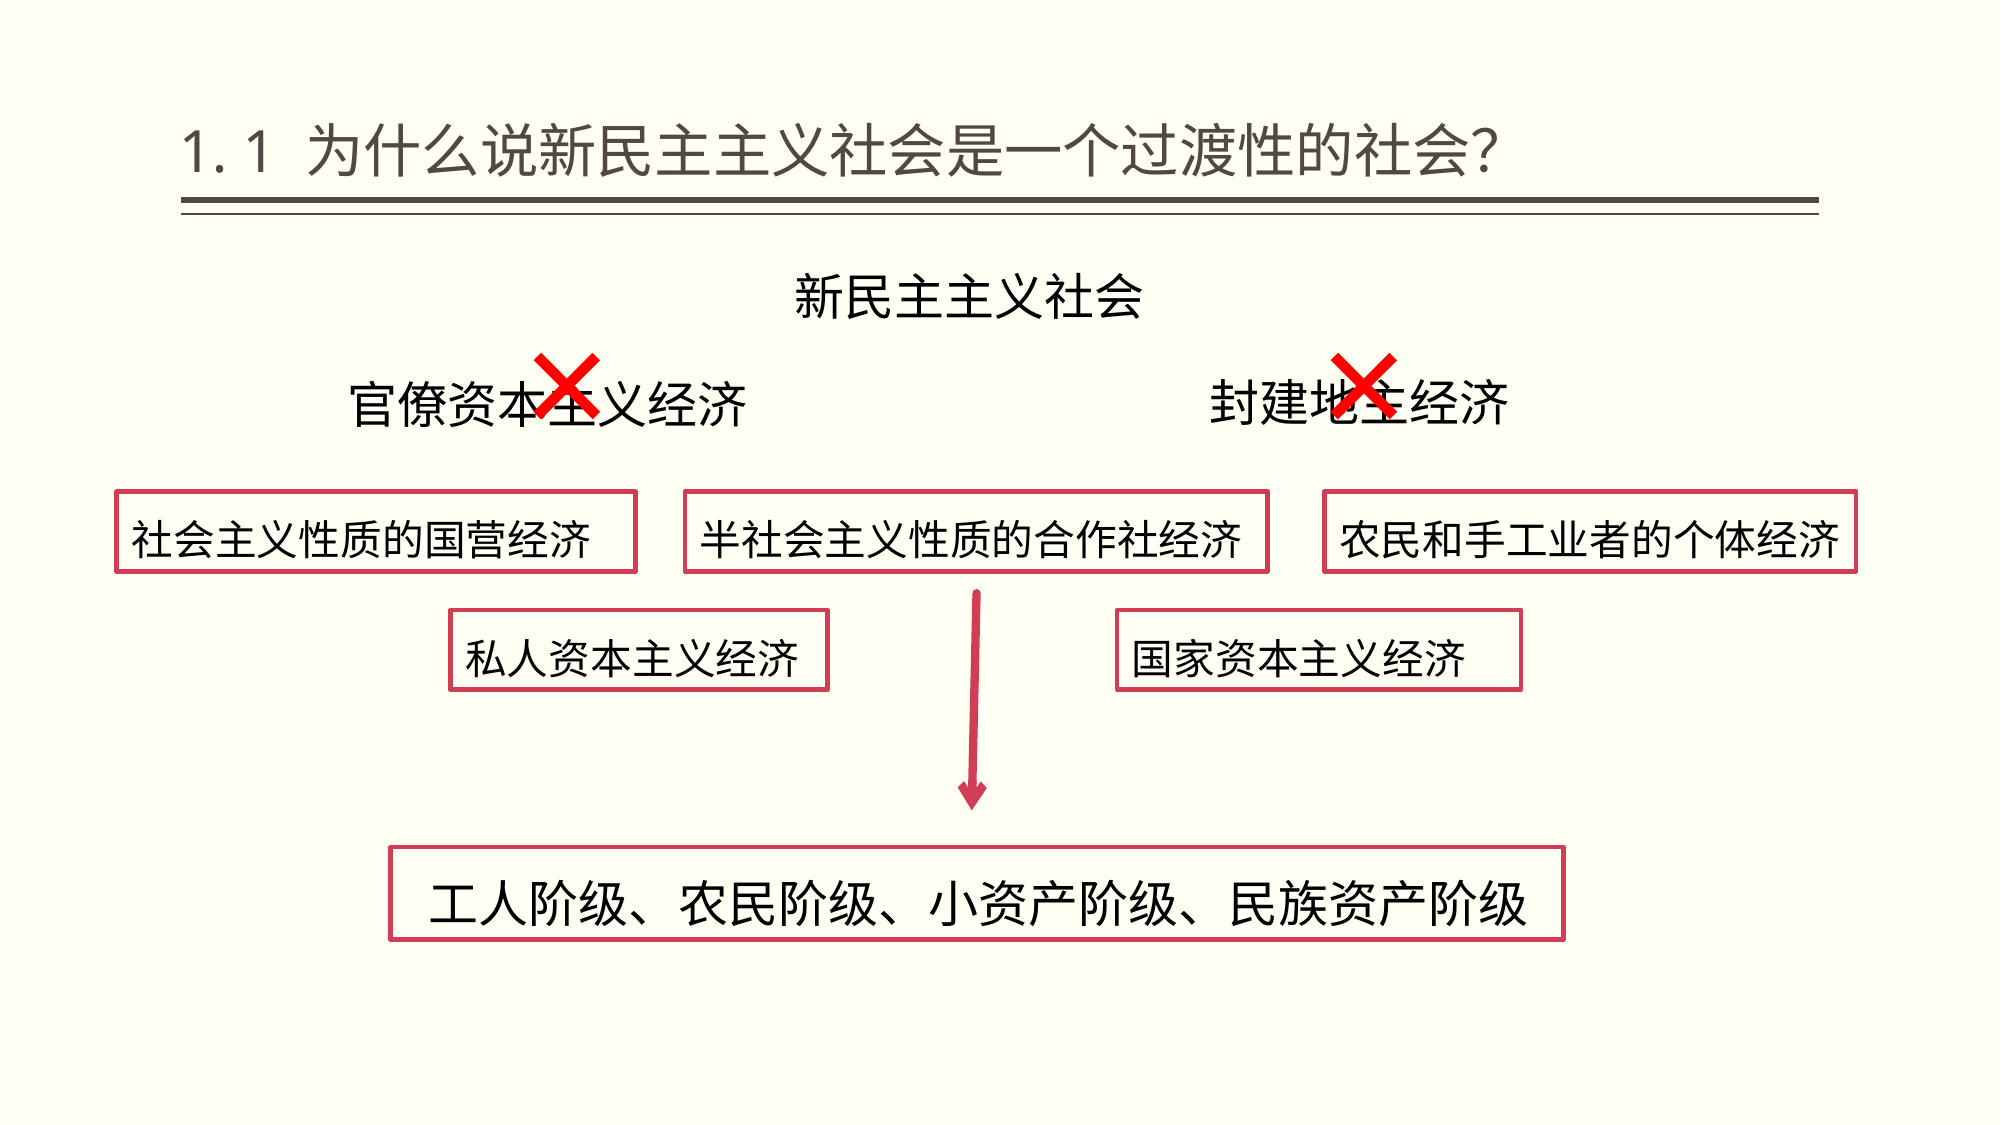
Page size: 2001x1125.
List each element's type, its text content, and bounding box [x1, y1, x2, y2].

text_box 农民和手工业者的个体经济 [1324, 491, 1857, 572]
text_box 工人阶级、农民阶级、小资产阶级、民族资产阶级 [390, 847, 1564, 940]
text_box 封建地主经济 [1433, 346, 1633, 440]
text_box 新民主主义社会 [745, 239, 1207, 333]
text_box 官僚资本主义经济 [309, 348, 508, 442]
text_box 私人资本主义经济 [450, 610, 828, 690]
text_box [971, 593, 977, 811]
text_box × [508, 278, 636, 474]
title 1. 1 为什么说新民主主义社会是一个过渡性的社会？ [178, 12, 1816, 193]
text_box 国家资本主义经济 [1117, 610, 1521, 690]
text_box 封建地主经济 [1171, 346, 1305, 440]
text_box 官僚资本主义经济 [636, 348, 772, 442]
text_box × [1305, 278, 1433, 474]
text_box 半社会主义性质的合作社经济 [684, 491, 1268, 572]
text_box 社会主义性质的国营经济 [116, 491, 636, 572]
